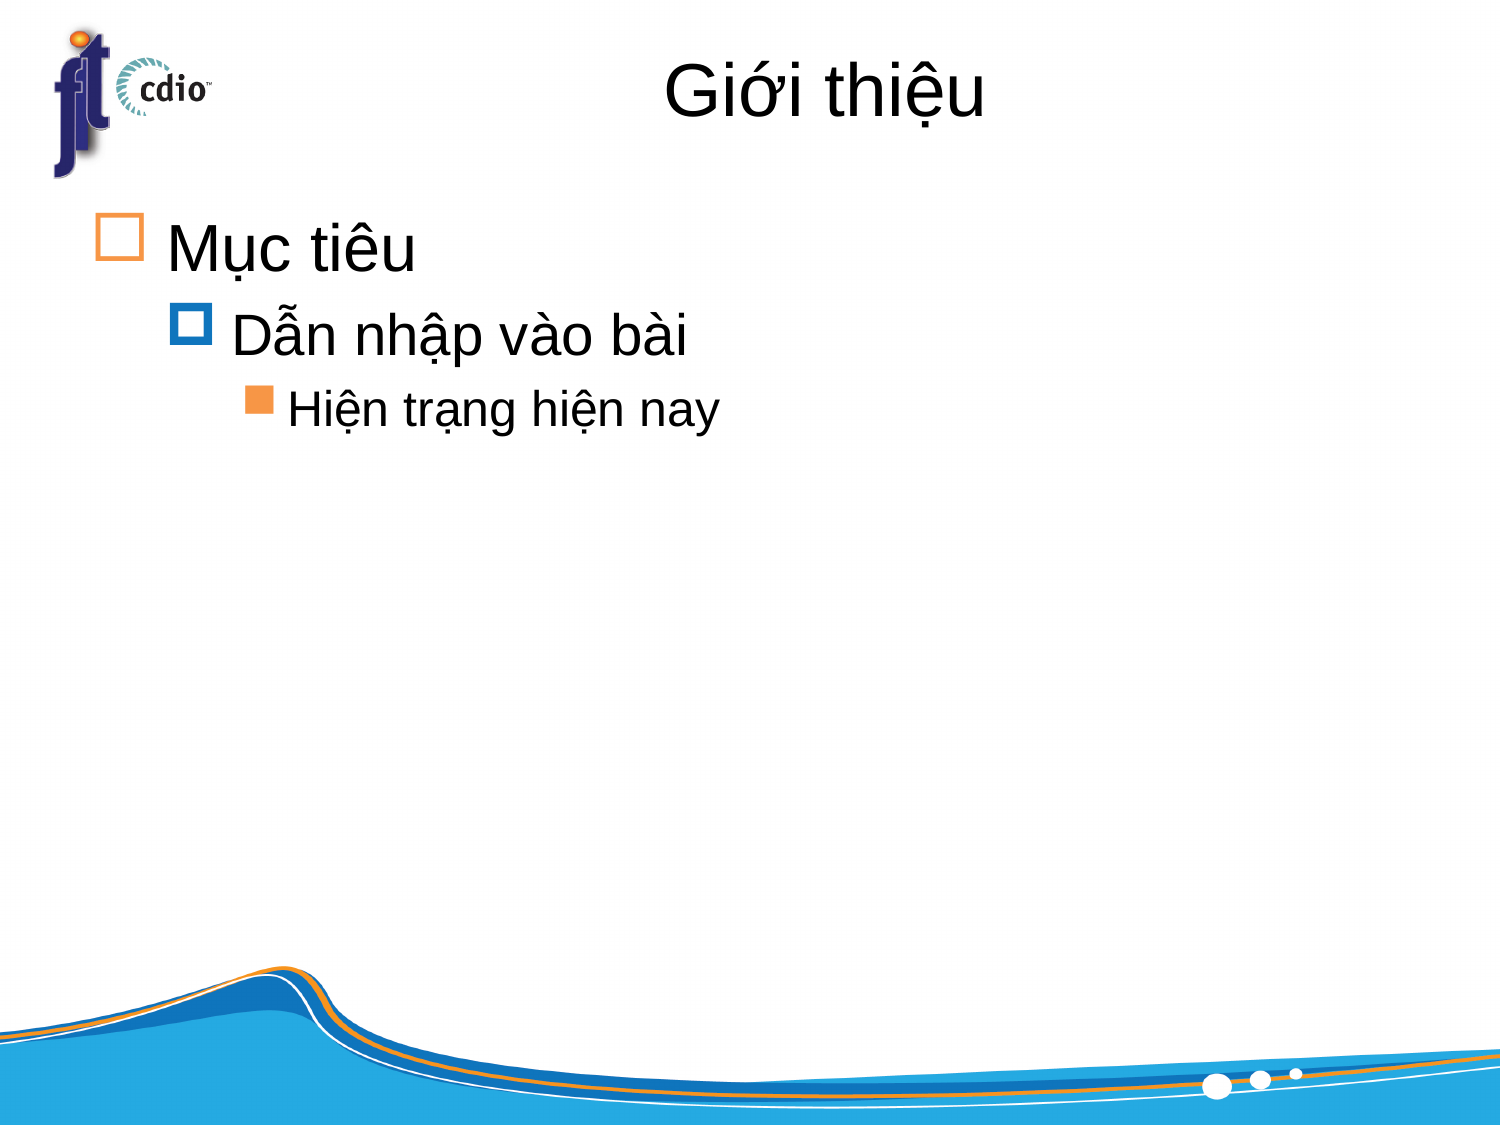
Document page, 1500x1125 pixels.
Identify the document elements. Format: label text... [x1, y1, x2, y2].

picture [0, 0, 1500, 1125]
title Giới thiệu [226, 7, 1425, 166]
list Mục tiêu Dẫn nhập vào bài Hiện trạng hiện nay [75, 197, 1425, 977]
